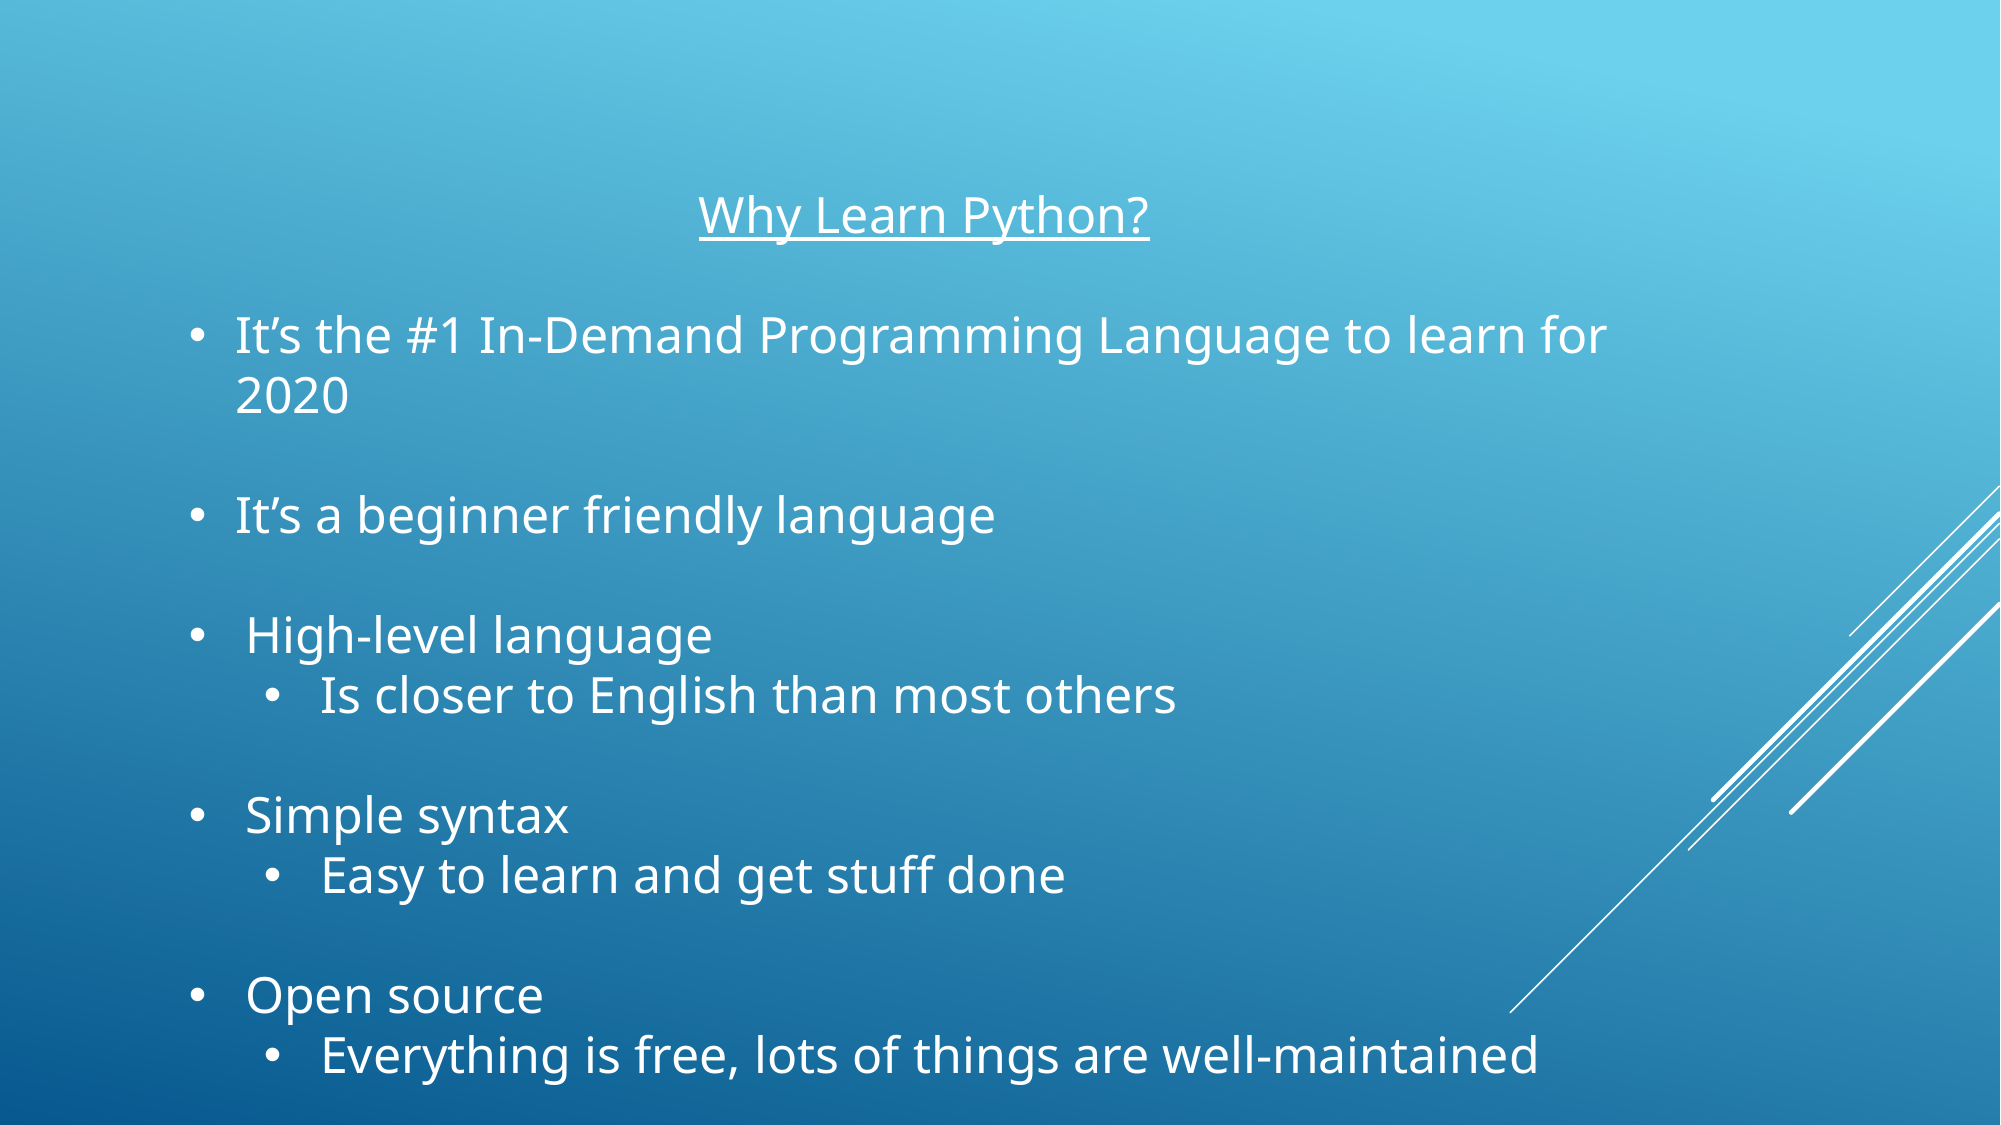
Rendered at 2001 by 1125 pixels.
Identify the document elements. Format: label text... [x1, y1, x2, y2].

text_box Why Learn Python? It’s the #1 In-Demand Programming Language to learn for 2020 It’s a beginner friendly language High-level language Is closer to English than most others Simple syntax Easy to learn and get stuff done Open source Everything is free, lots of things are well-maintained [174, 176, 1675, 1092]
